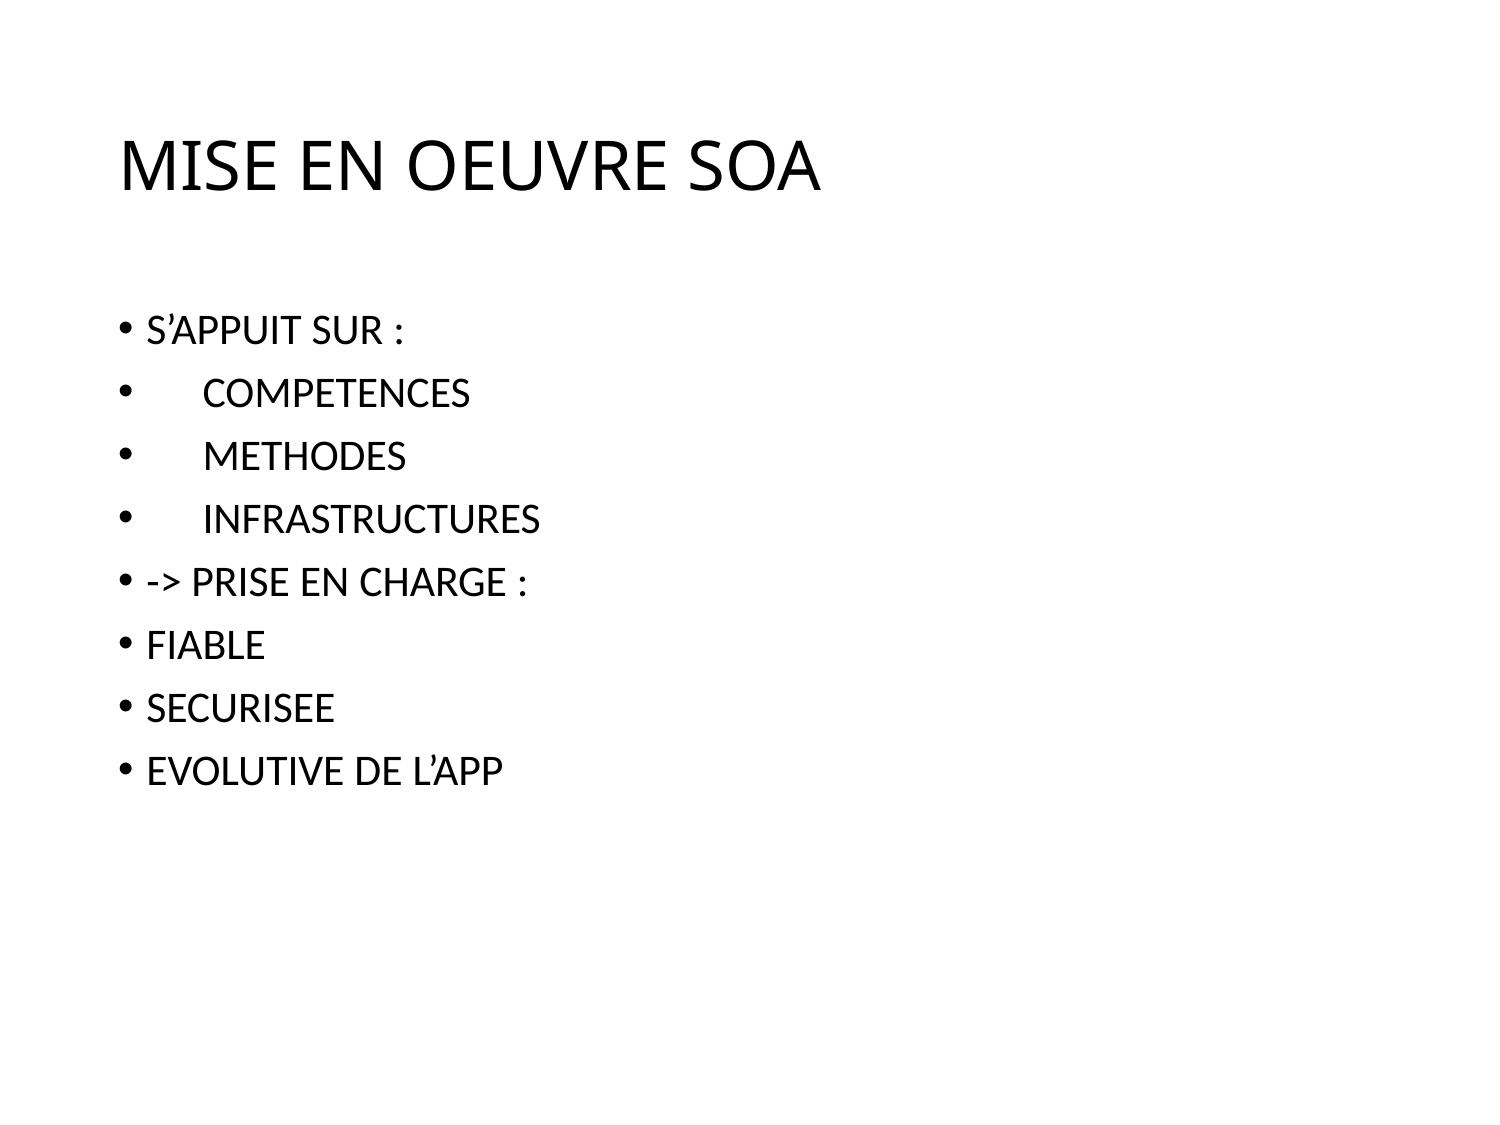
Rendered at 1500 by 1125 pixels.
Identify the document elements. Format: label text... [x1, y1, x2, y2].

list S’APPUIT SUR : COMPETENCES METHODES INFRASTRUCTURES -> PRISE EN CHARGE : FIABLE SECURISEE EVOLUTIVE DE L’APP [103, 299, 1397, 1014]
title MISE EN OEUVRE SOA [103, 59, 1397, 278]
